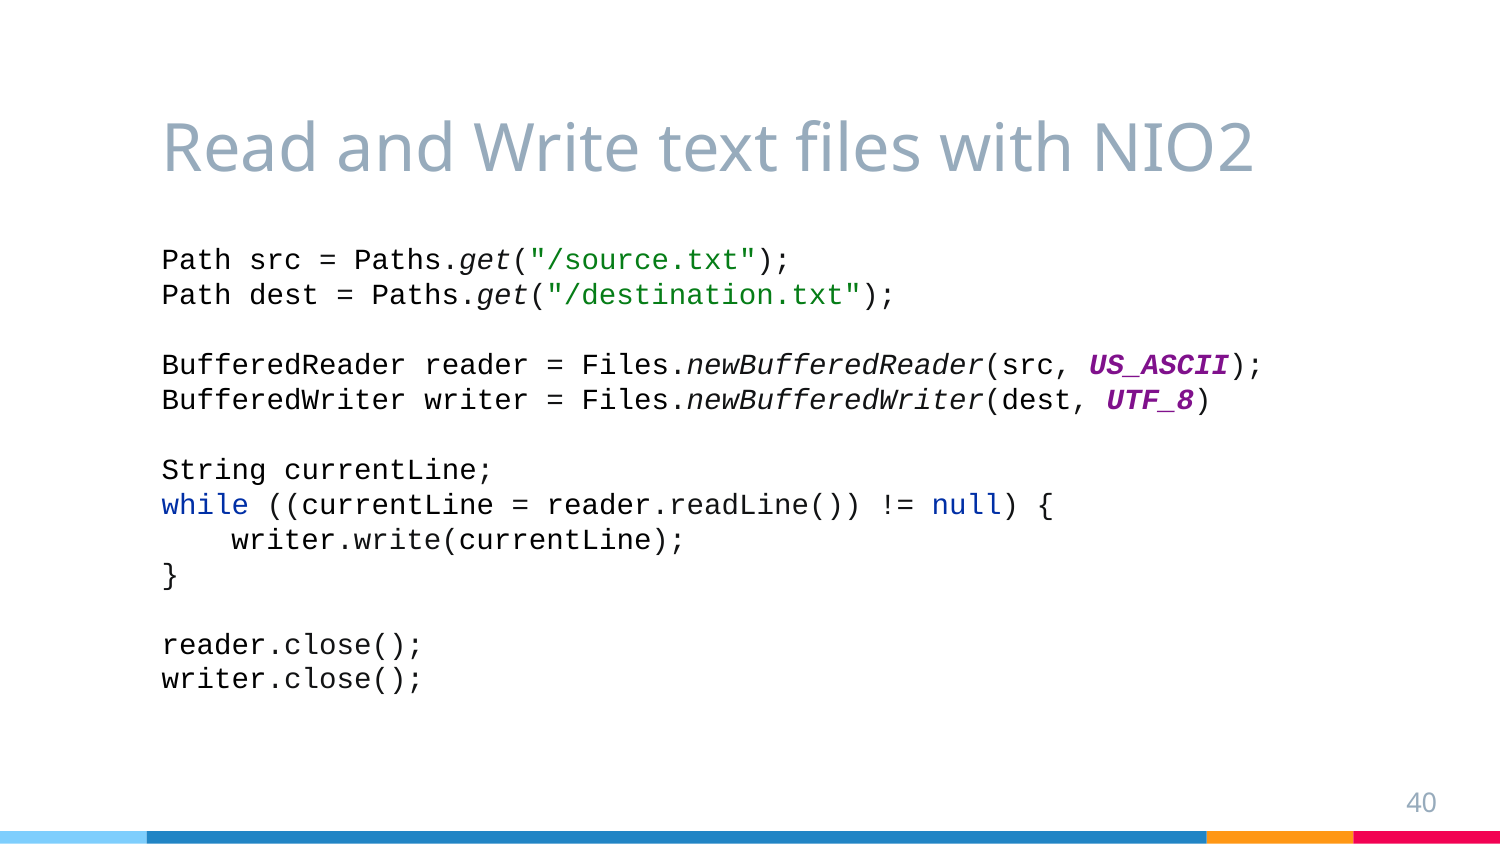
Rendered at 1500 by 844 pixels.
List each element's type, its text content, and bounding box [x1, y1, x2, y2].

title Read and Write text files with NIO2 [146, 58, 1392, 200]
slide_number ‹#› [1391, 770, 1482, 822]
list Path src = Paths.get("/source.txt"); Path dest = Paths.get("/destination.txt"); BufferedReader reader = Files.newBufferedReader(src, US_ASCII); BufferedWriter writer = Files.newBufferedWriter(dest, UTF_8) String currentLine; while ((currentLine = reader.readLine()) != null) { writer.write(currentLine); } reader.close(); writer.close(); [146, 225, 1449, 809]
